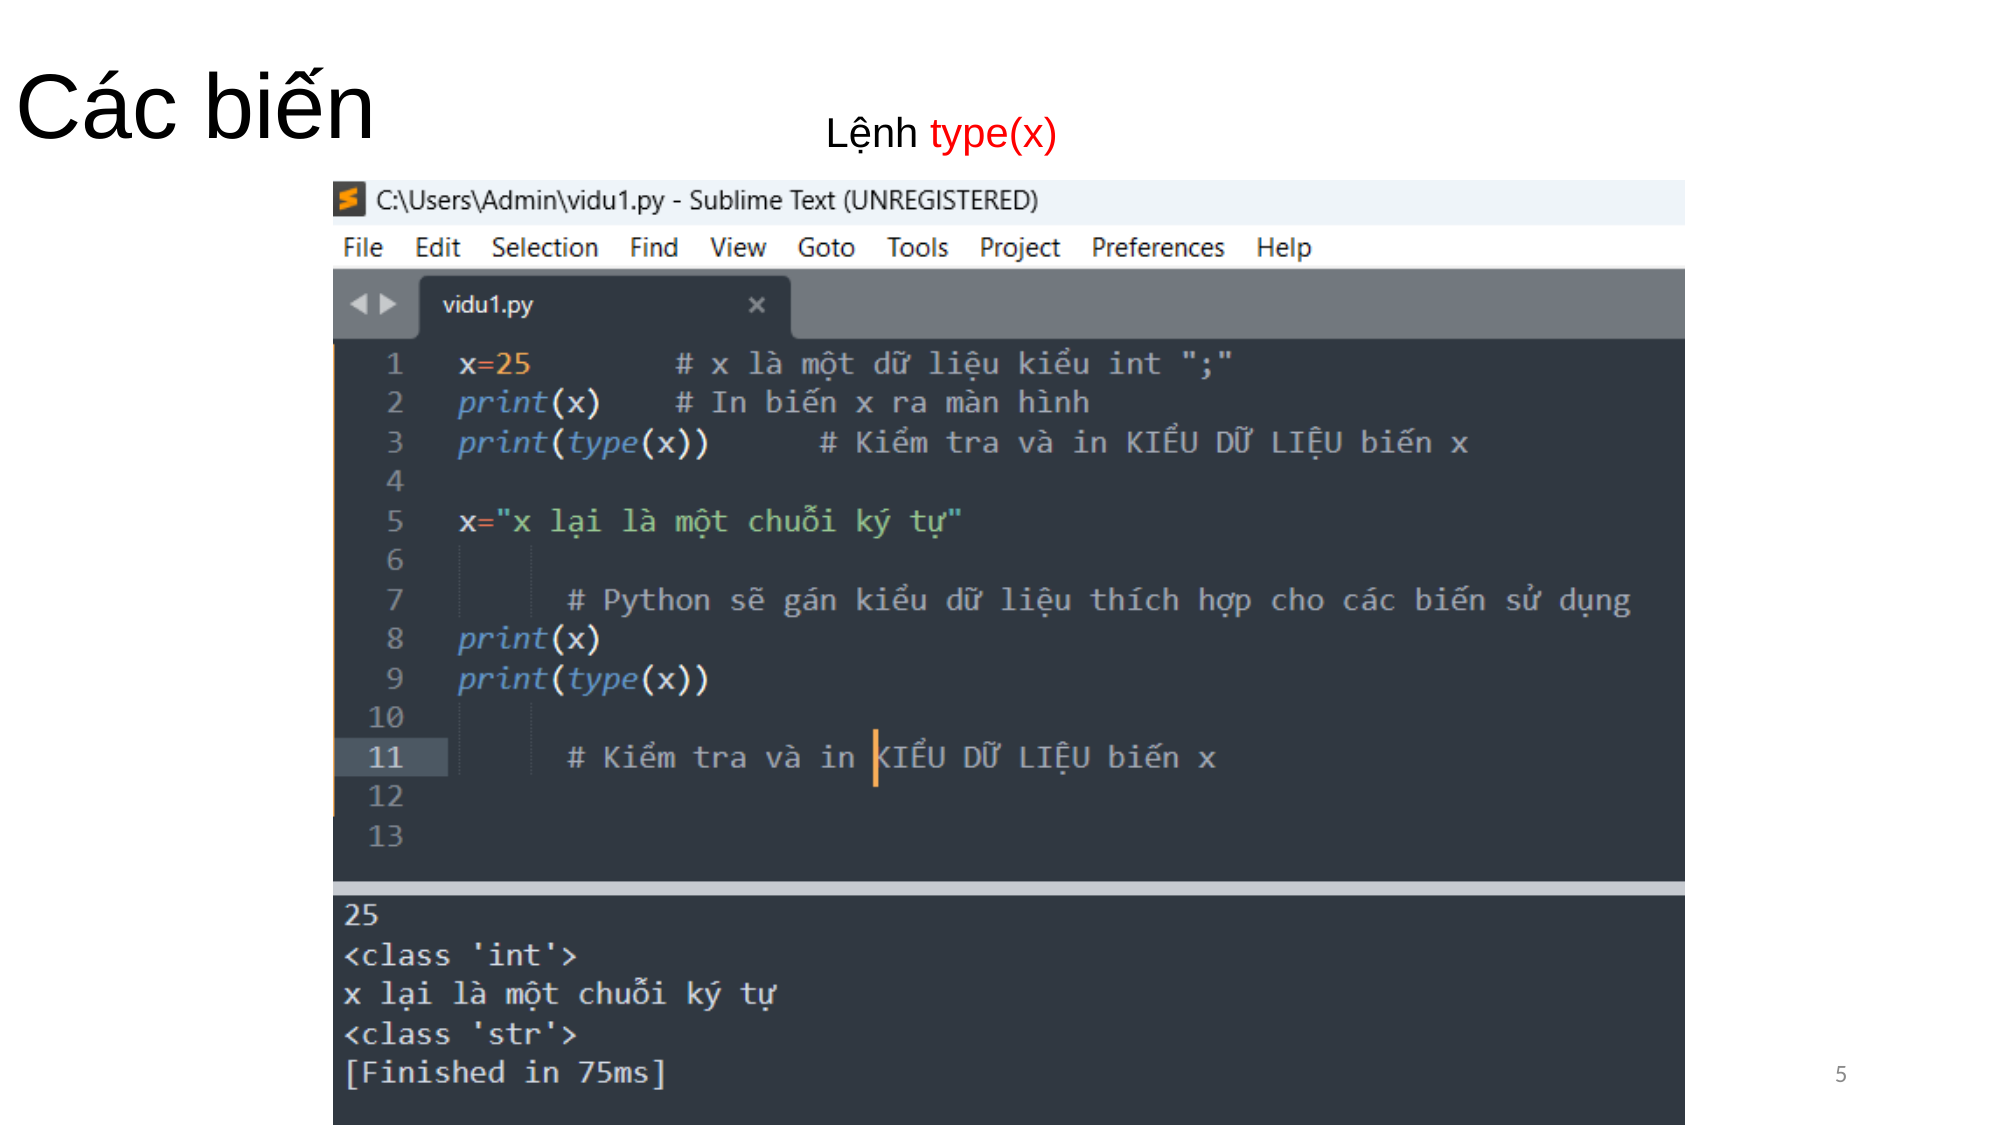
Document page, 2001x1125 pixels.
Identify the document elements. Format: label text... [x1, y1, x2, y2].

slide_number 5 [1685, 1042, 1863, 1103]
picture [333, 180, 1685, 1125]
text_box Lệnh type(x) [403, 98, 1480, 163]
title Các biến [0, 0, 2000, 218]
